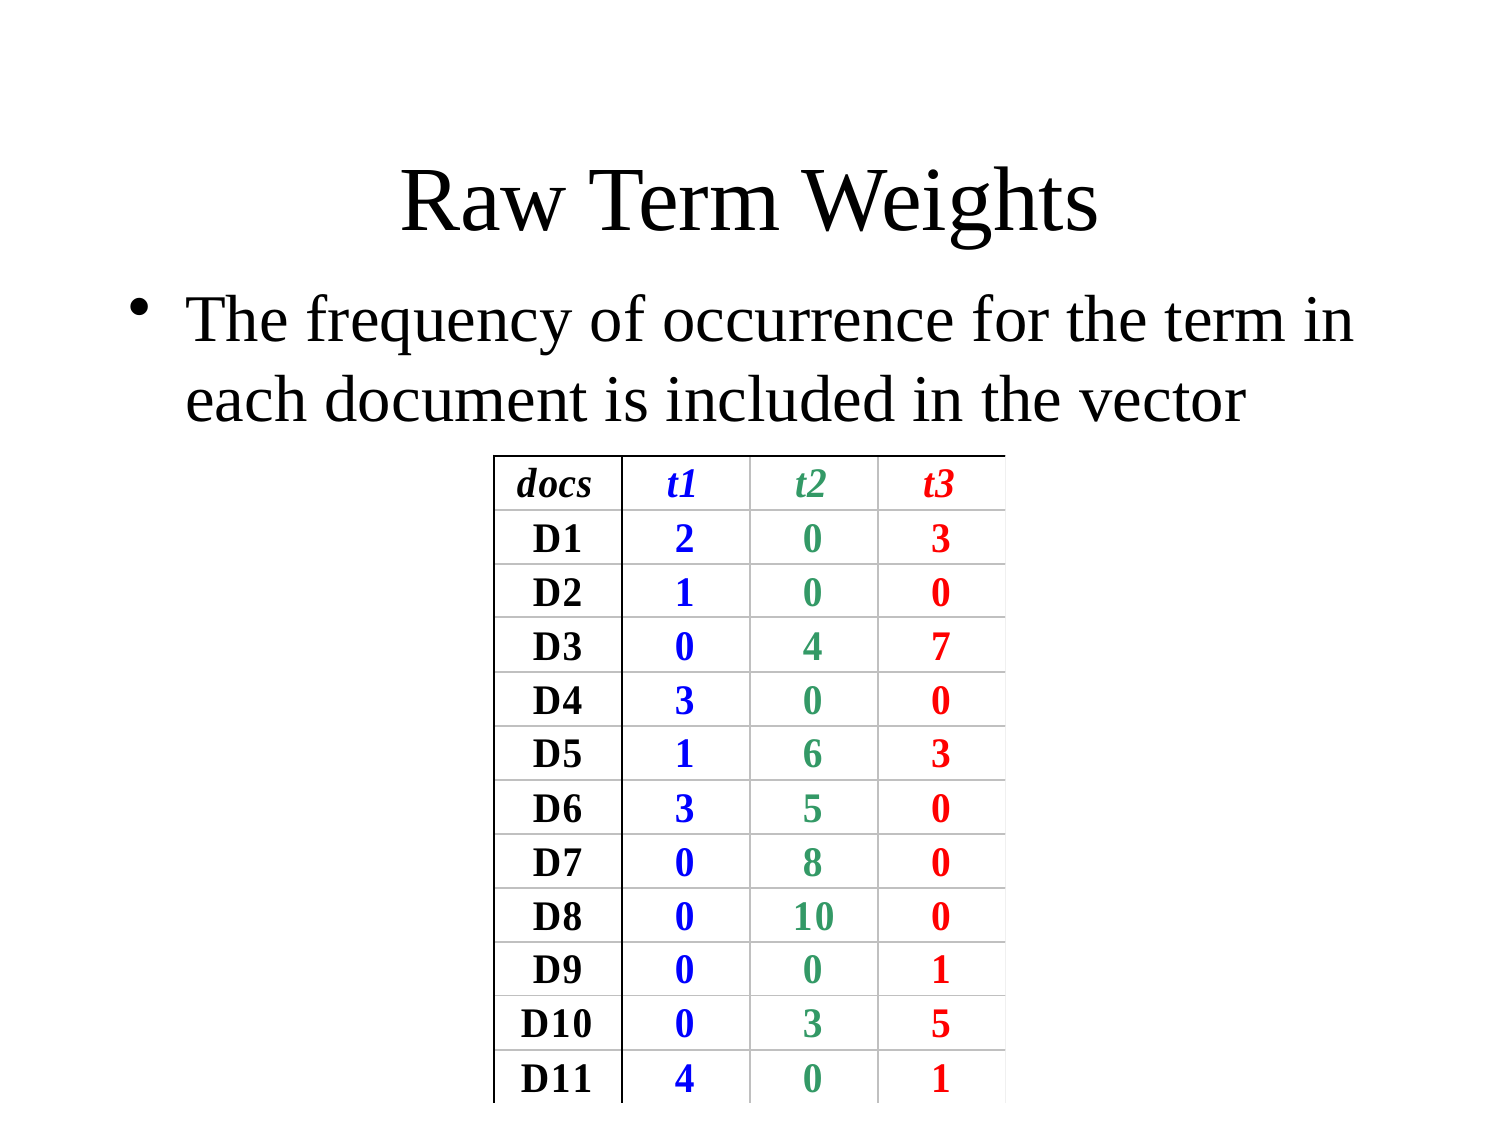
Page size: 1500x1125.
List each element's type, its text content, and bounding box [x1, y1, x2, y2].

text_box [492, 454, 1008, 1105]
title Raw Term Weights [112, 99, 1388, 288]
list The frequency of occurrence for the term in each document is included in the vector [113, 267, 1389, 943]
